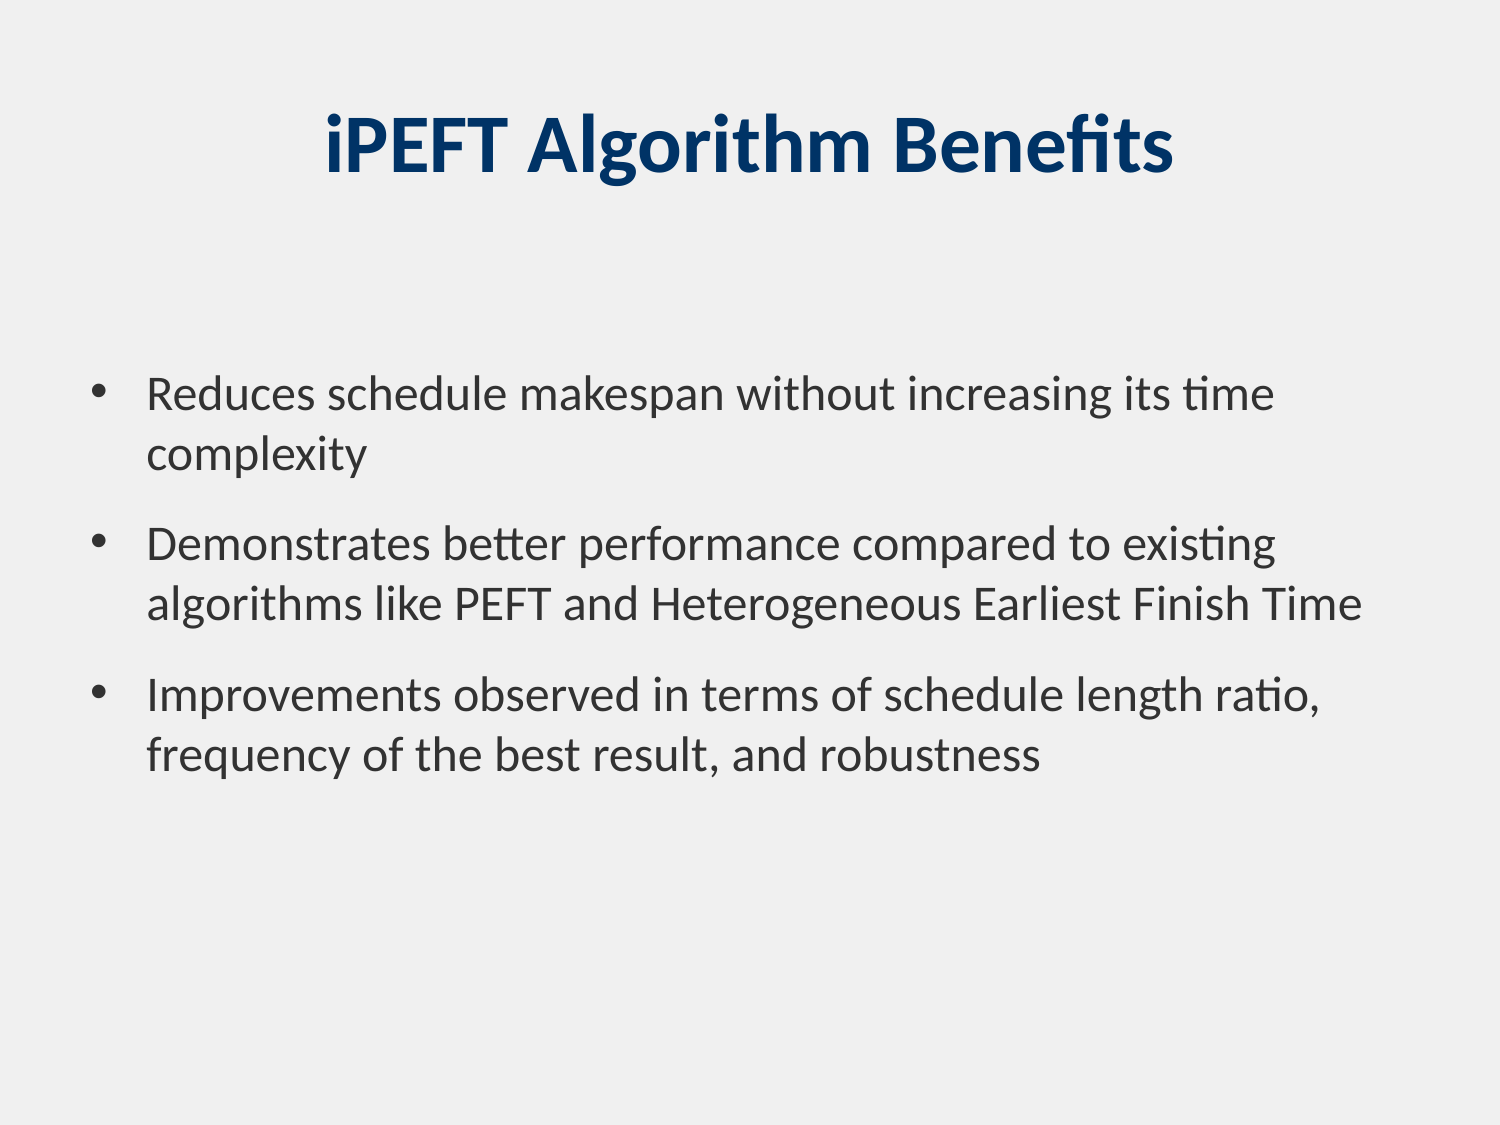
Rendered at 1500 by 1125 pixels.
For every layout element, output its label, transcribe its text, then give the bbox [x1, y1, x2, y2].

list Reduces schedule makespan without increasing its time complexity Demonstrates better performance compared to existing algorithms like PEFT and Heterogeneous Earliest Finish Time Improvements observed in terms of schedule length ratio, frequency of the best result, and robustness [75, 262, 1425, 1005]
title iPEFT Algorithm Benefits [75, 45, 1425, 233]
